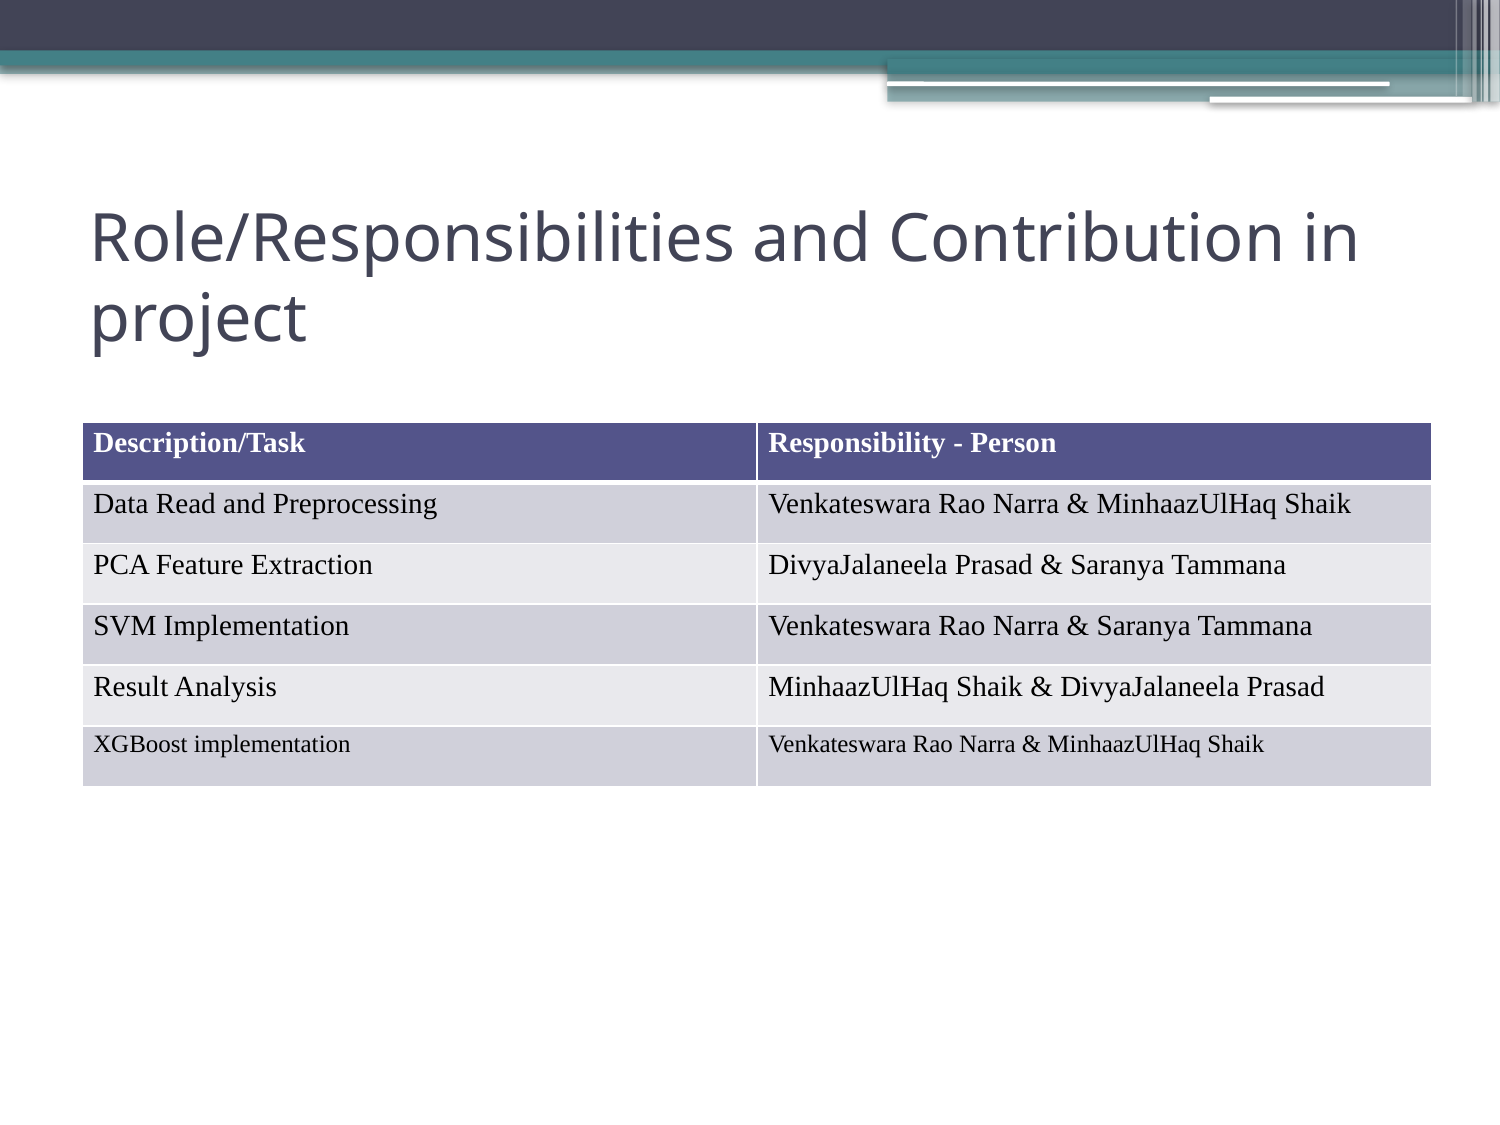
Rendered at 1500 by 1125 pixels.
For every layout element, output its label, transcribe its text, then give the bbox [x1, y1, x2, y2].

title Role/Responsibilities and Contribution in project [75, 187, 1425, 363]
table_cell Venkateswara Rao Narra & MinhaazUlHaq Shaik [758, 485, 1431, 543]
table_cell DivyaJalaneela Prasad & Saranya Tammana [758, 544, 1431, 603]
table_cell XGBoost implementation [83, 727, 756, 786]
table_cell Venkateswara Rao Narra & Saranya Tammana [758, 605, 1431, 664]
table_cell Data Read and Preprocessing [83, 485, 756, 543]
table_cell SVM Implementation [83, 605, 756, 664]
table_header Description/Task [83, 423, 756, 480]
table_cell Result Analysis [83, 666, 756, 725]
table_cell Venkateswara Rao Narra & MinhaazUlHaq Shaik [758, 727, 1431, 786]
table_header Responsibility - Person [758, 423, 1431, 480]
table_cell PCA Feature Extraction [83, 544, 756, 603]
table_cell MinhaazUlHaq Shaik & DivyaJalaneela Prasad [758, 666, 1431, 725]
